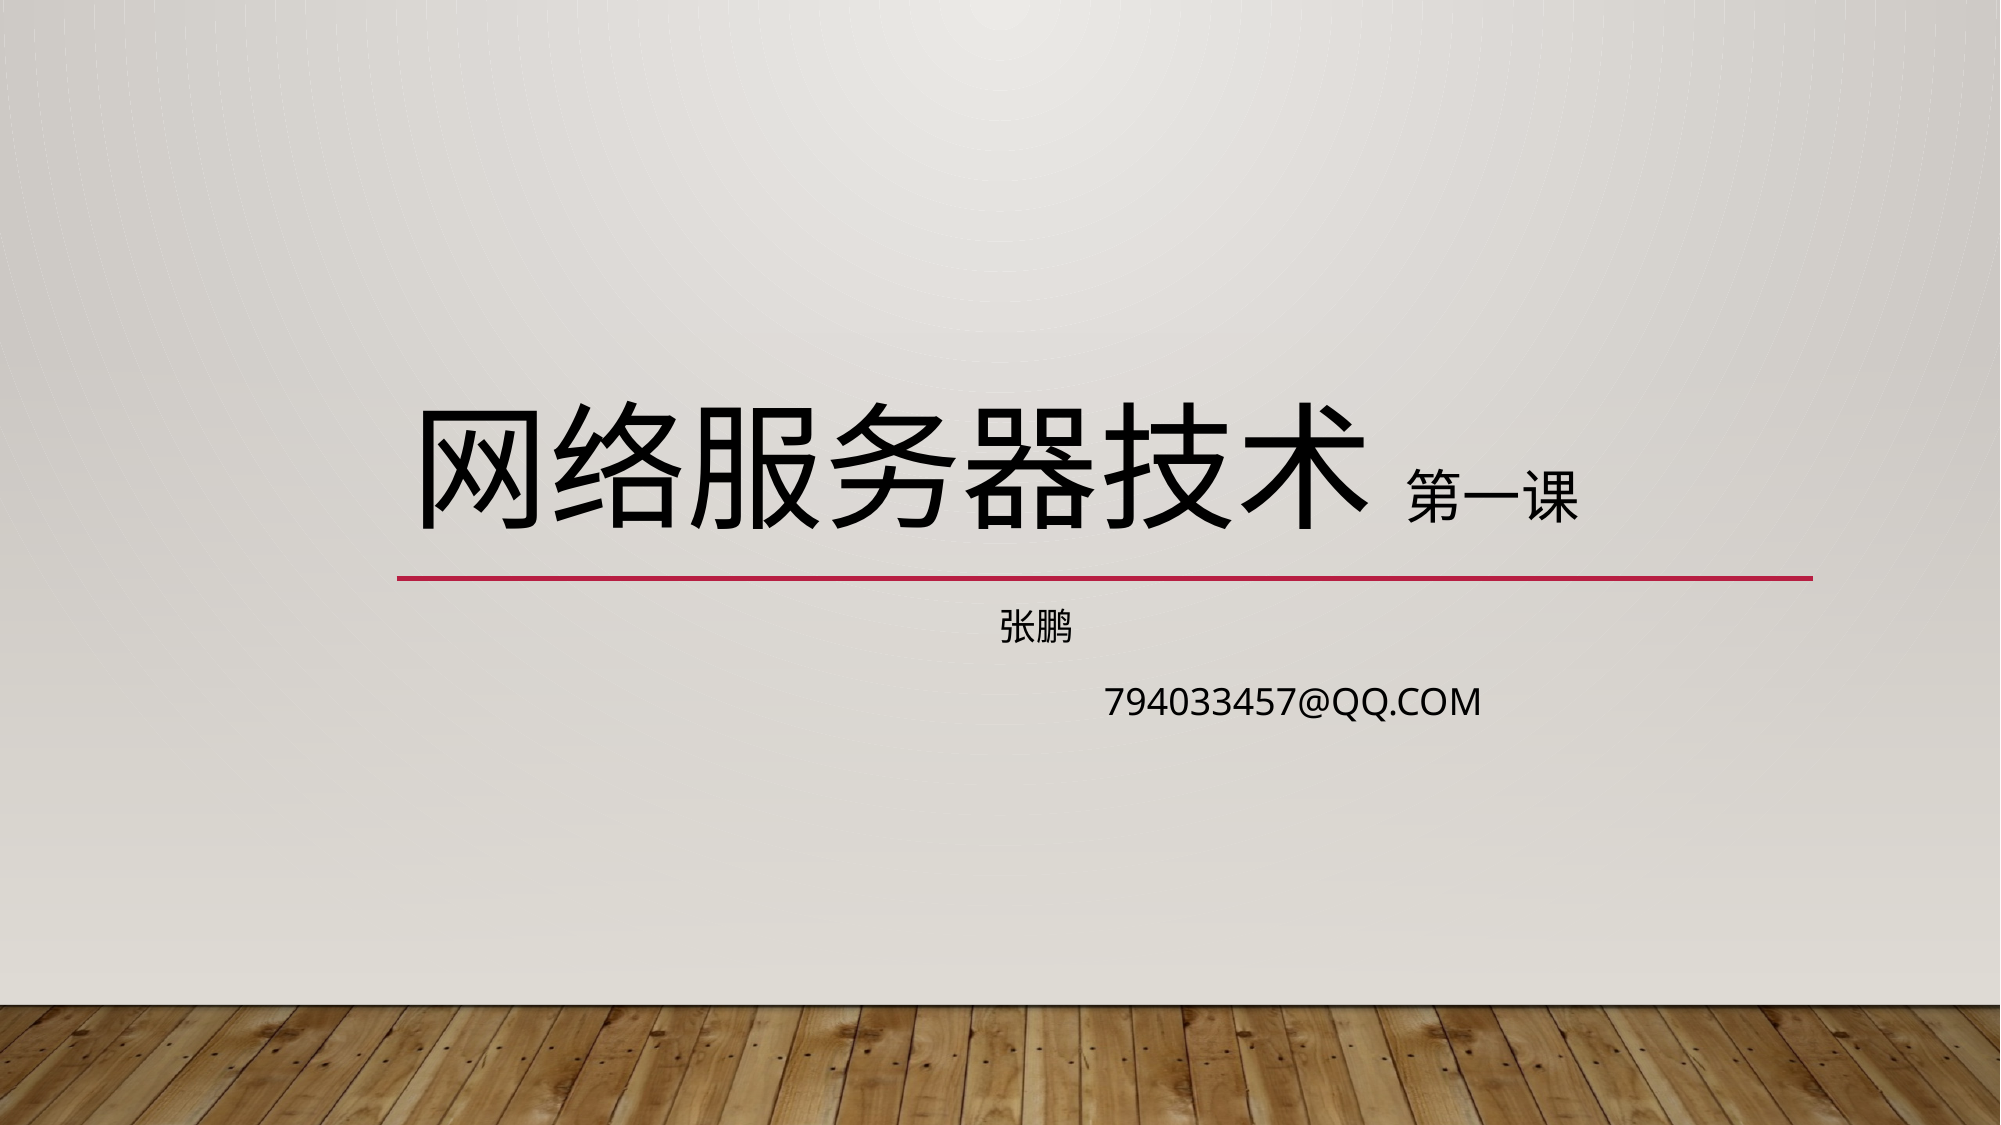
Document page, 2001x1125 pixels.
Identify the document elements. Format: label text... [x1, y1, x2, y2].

picture [0, 1005, 2000, 1125]
subtitle 张鹏 794033457@qq.com [396, 579, 1814, 740]
title 网络服务器技术 第一课 [396, 131, 1814, 549]
